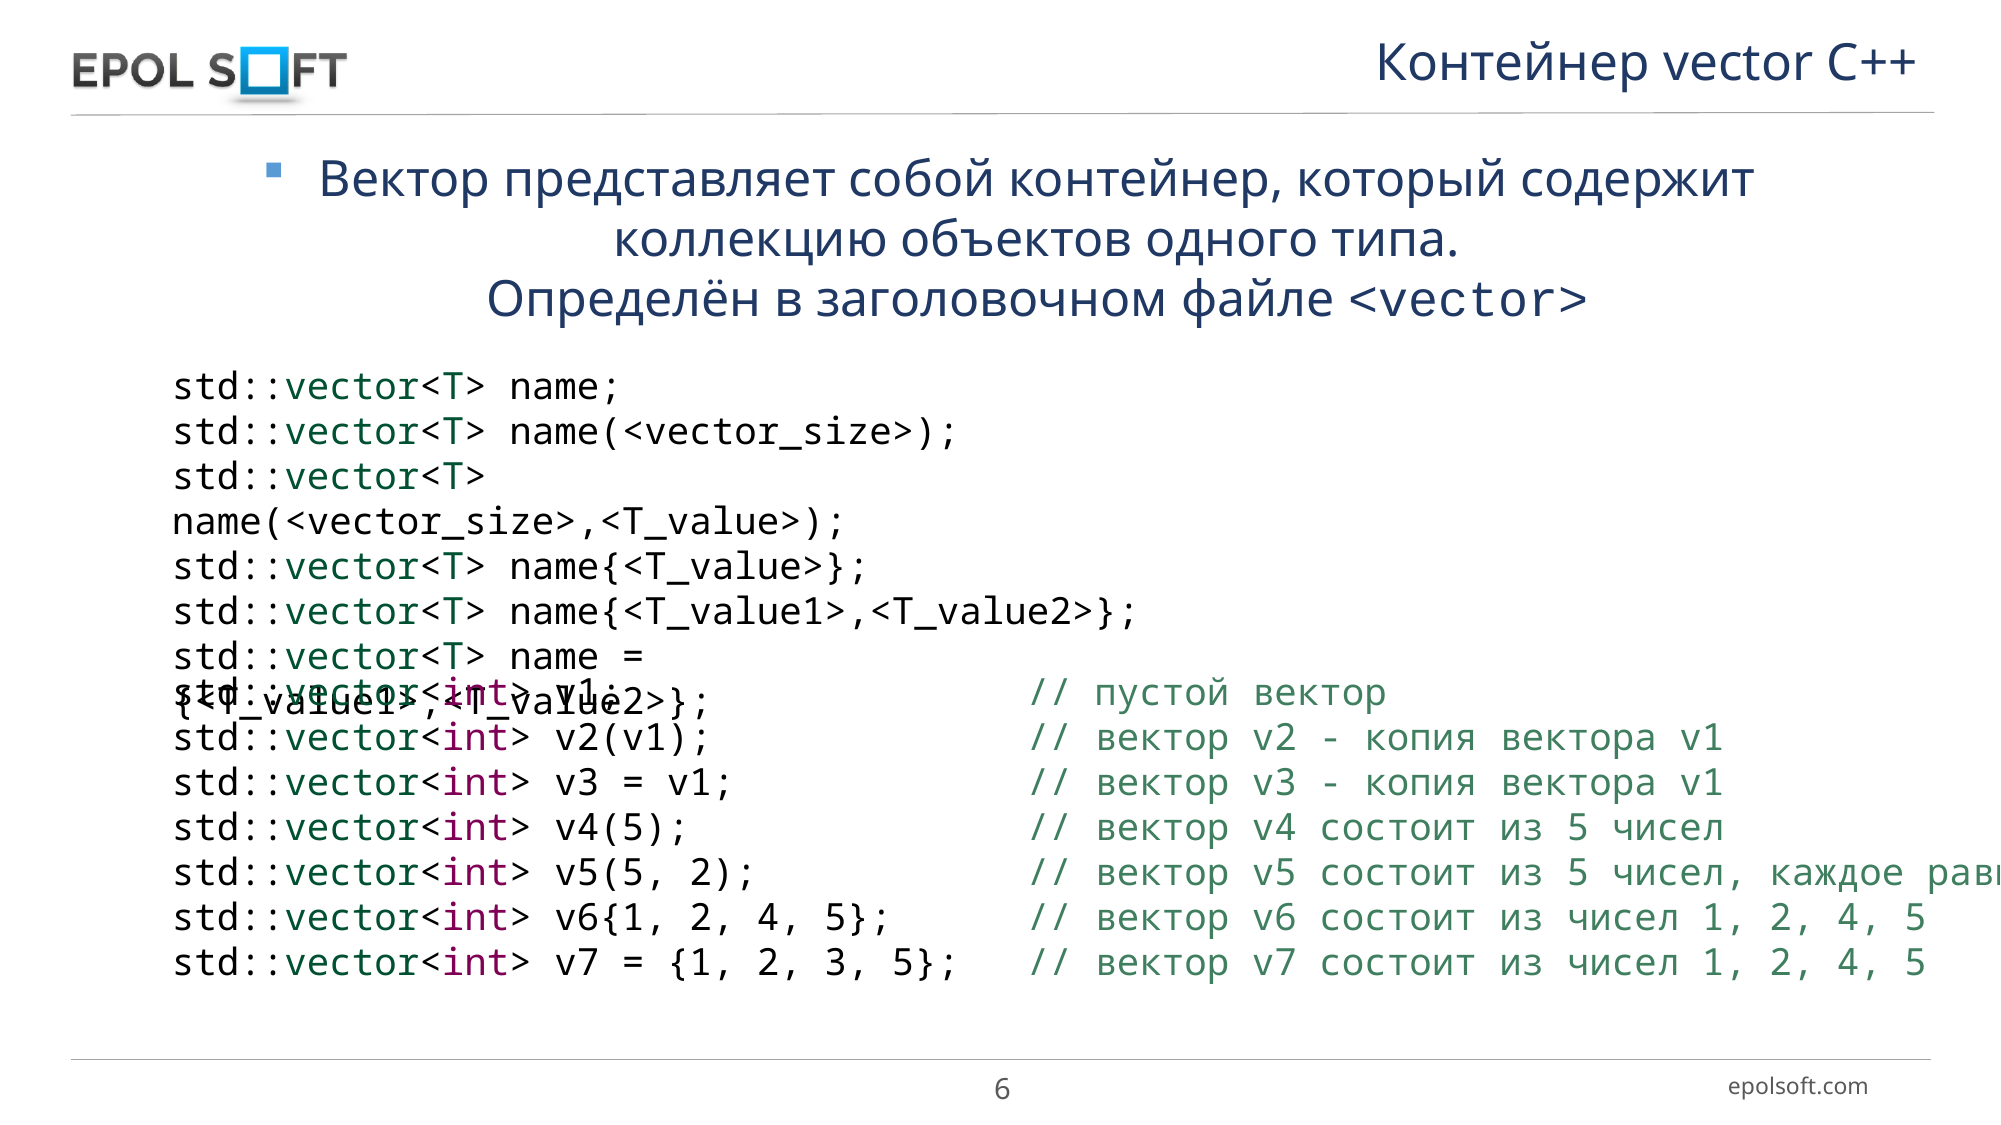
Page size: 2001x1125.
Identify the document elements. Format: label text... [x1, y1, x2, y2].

text_box std::vector<int> v1; // пустой вектор std::vector<int> v2(v1); // вектор v2 - копия вектора v1 std::vector<int> v3 = v1; // вектор v3 - копия вектора v1 std::vector<int> v4(5); // вектор v4 состоит из 5 чисел std::vector<int> v5(5, 2); // вектор v5 состоит из 5 чисел, каждое равно 2 std::vector<int> v6{1, 2, 4, 5}; // вектор v6 состоит из чисел 1, 2, 4, 5 std::vector<int> v7 = {1, 2, 3, 5}; // вектор v7 состоит из чисел 1, 2, 4, 5 [157, 660, 2000, 990]
list 6 [753, 1063, 1252, 1117]
list Контейнер vector С++ [371, 28, 1933, 100]
list Вектор представляет собой контейнер, который содержит коллекцию объектов одного типа. Определён в заголовочном файле <vector> [81, 115, 1914, 977]
text_box std::vector<T> name; std::vector<T> name(<vector_size>); std::vector<T> name(<vector_size>,<T_value>); std::vector<T> name{<T_value>}; std::vector<T> name{<T_value1>,<T_value2>}; std::vector<T> name = {<T_value1>,<T_value2>}; [157, 354, 1158, 660]
picture [71, 45, 349, 113]
